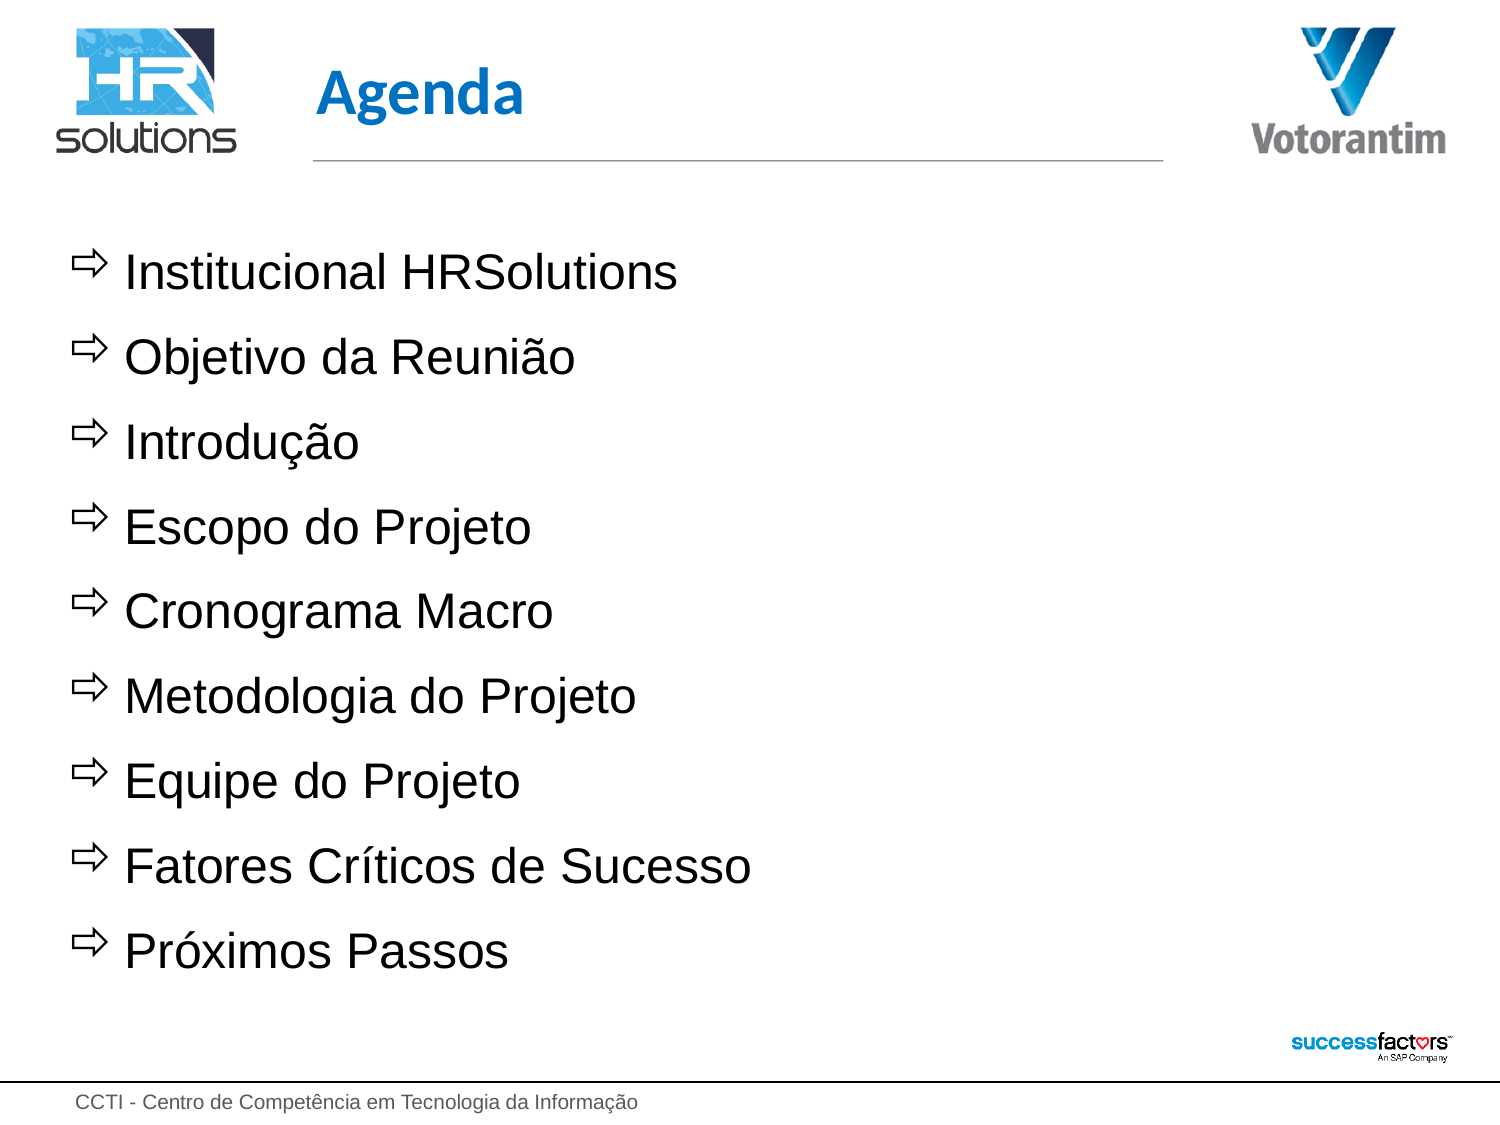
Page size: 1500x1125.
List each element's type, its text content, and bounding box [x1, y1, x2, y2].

picture [1249, 24, 1447, 155]
picture [1281, 1019, 1463, 1075]
title Agenda [301, 23, 1227, 154]
picture [53, 20, 240, 155]
list Institucional HRSolutions Objetivo da Reunião Introdução Escopo do Projeto Cronograma Macro Metodologia do Projeto Equipe do Projeto Fatores Críticos de Sucesso Próximos Passos [53, 231, 1442, 1047]
